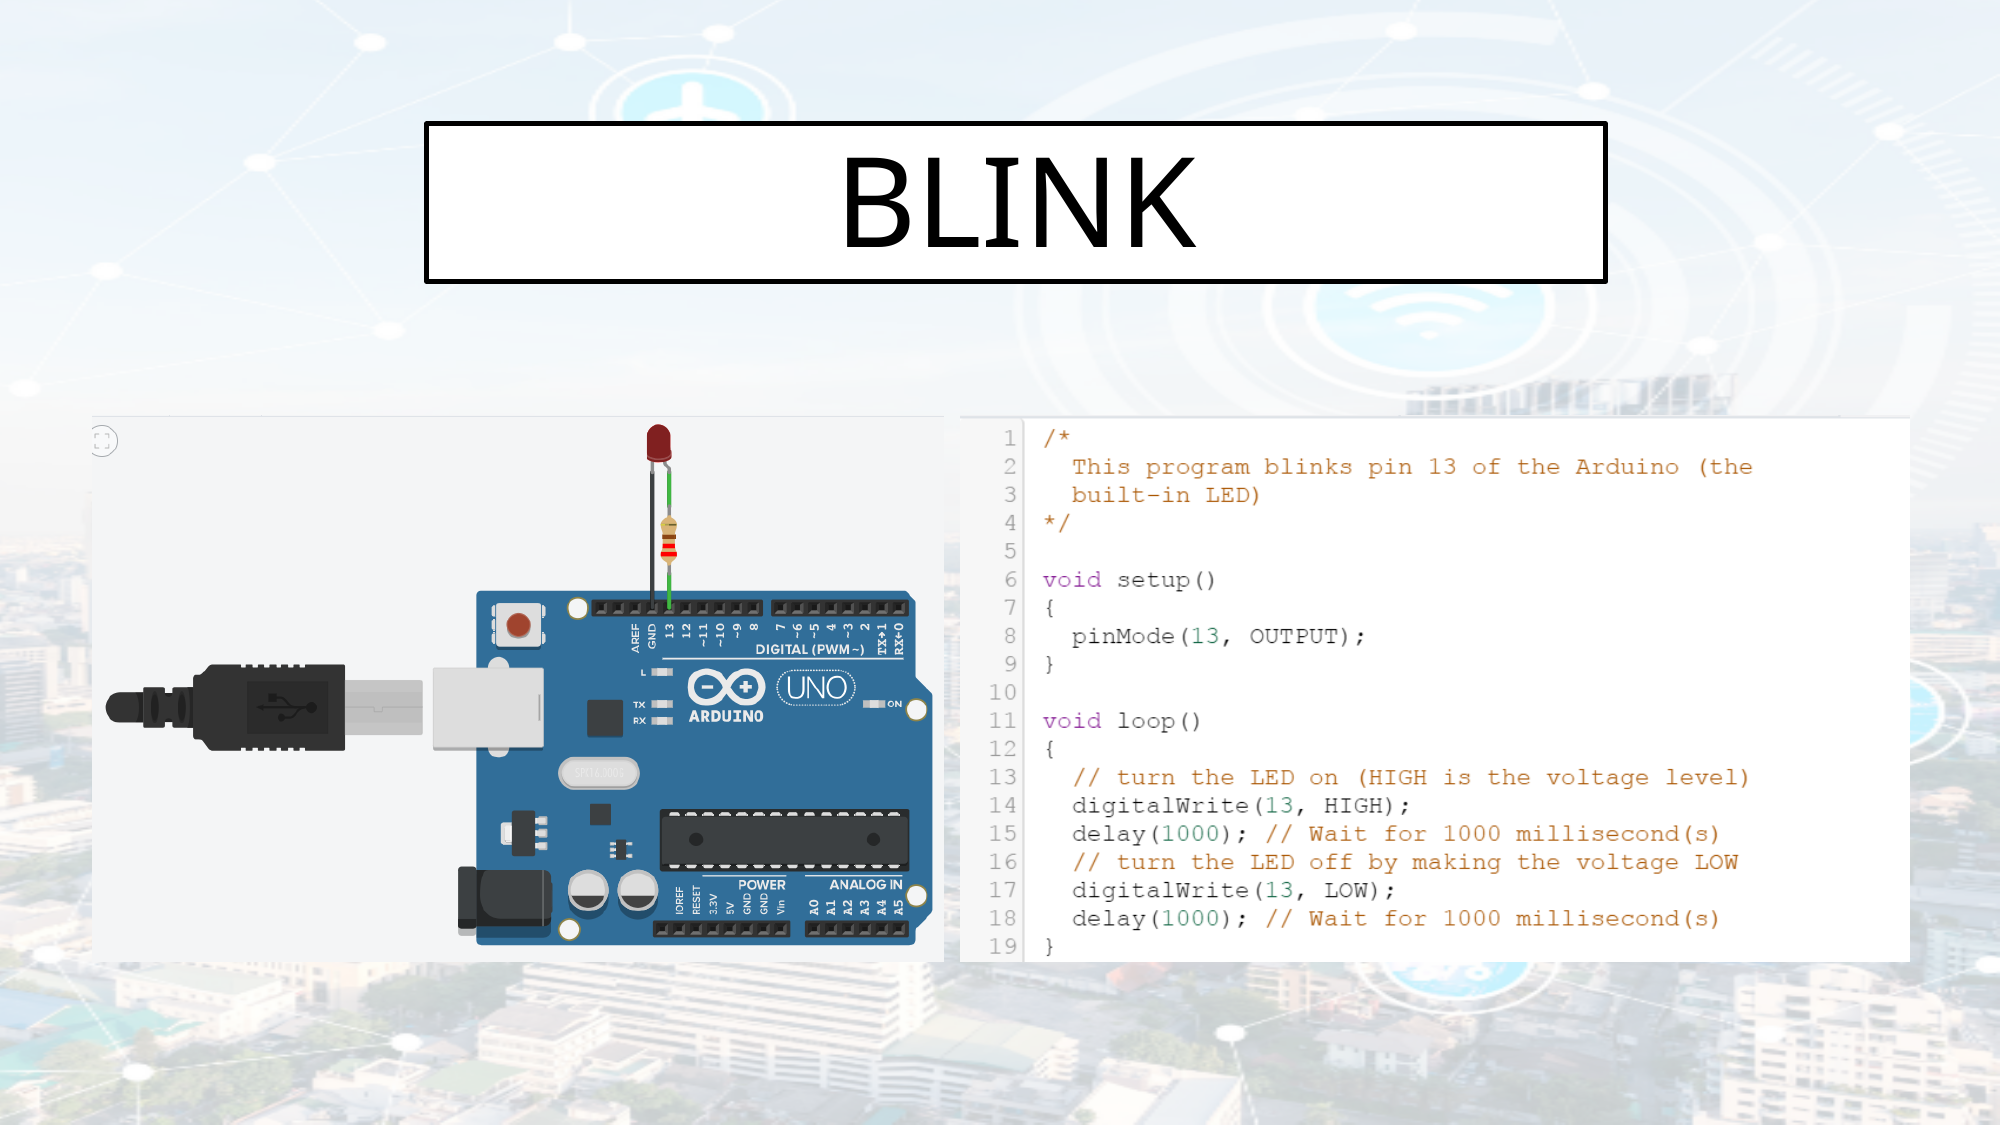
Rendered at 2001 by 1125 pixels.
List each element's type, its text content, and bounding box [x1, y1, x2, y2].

picture [92, 415, 944, 962]
title BLINK [426, 123, 1606, 282]
picture [960, 415, 1910, 962]
